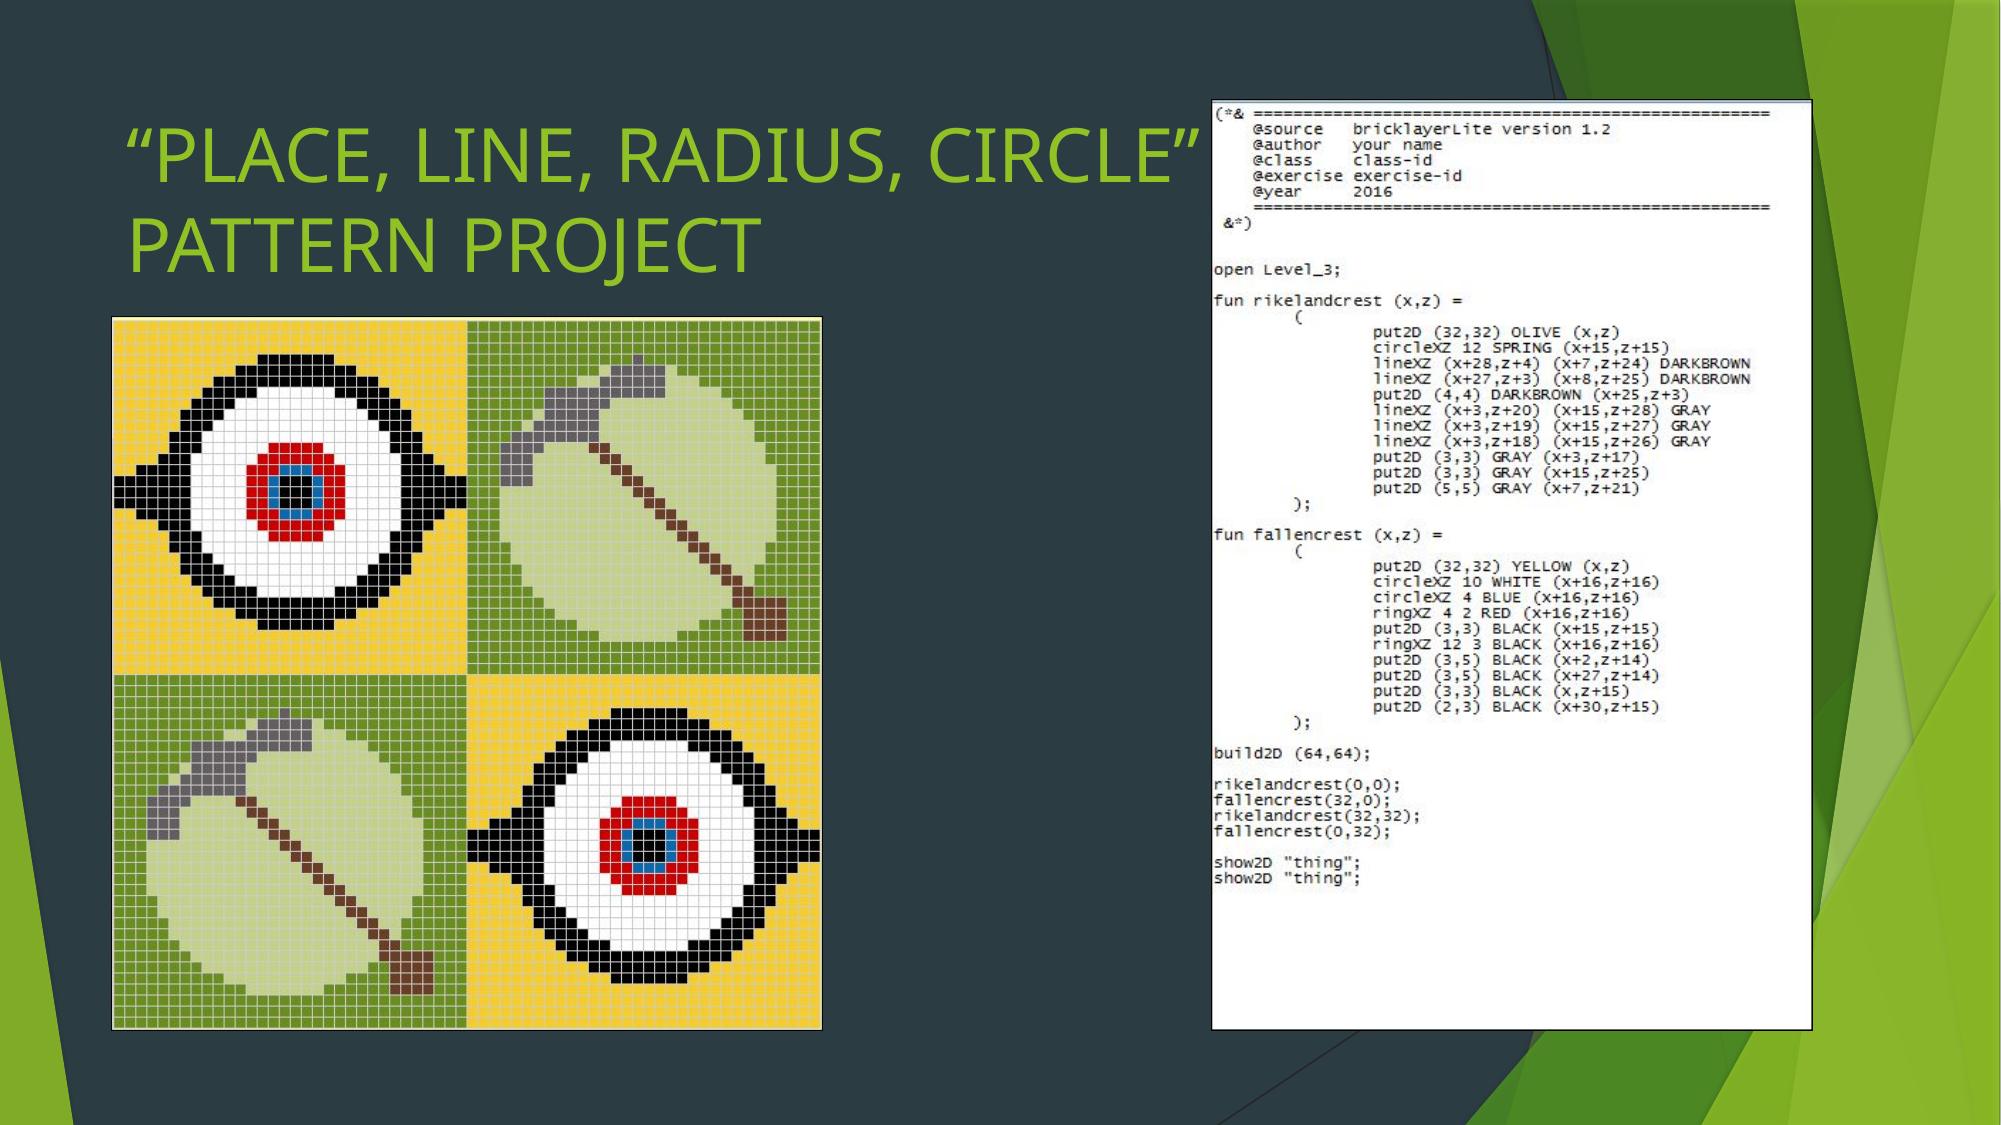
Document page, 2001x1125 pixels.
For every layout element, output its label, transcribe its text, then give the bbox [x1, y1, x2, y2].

picture [1211, 99, 1813, 1032]
title “PLACE, LINE, RADIUS, CIRCLE” PATTERN PROJECT [111, 99, 1210, 317]
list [110, 316, 824, 1032]
